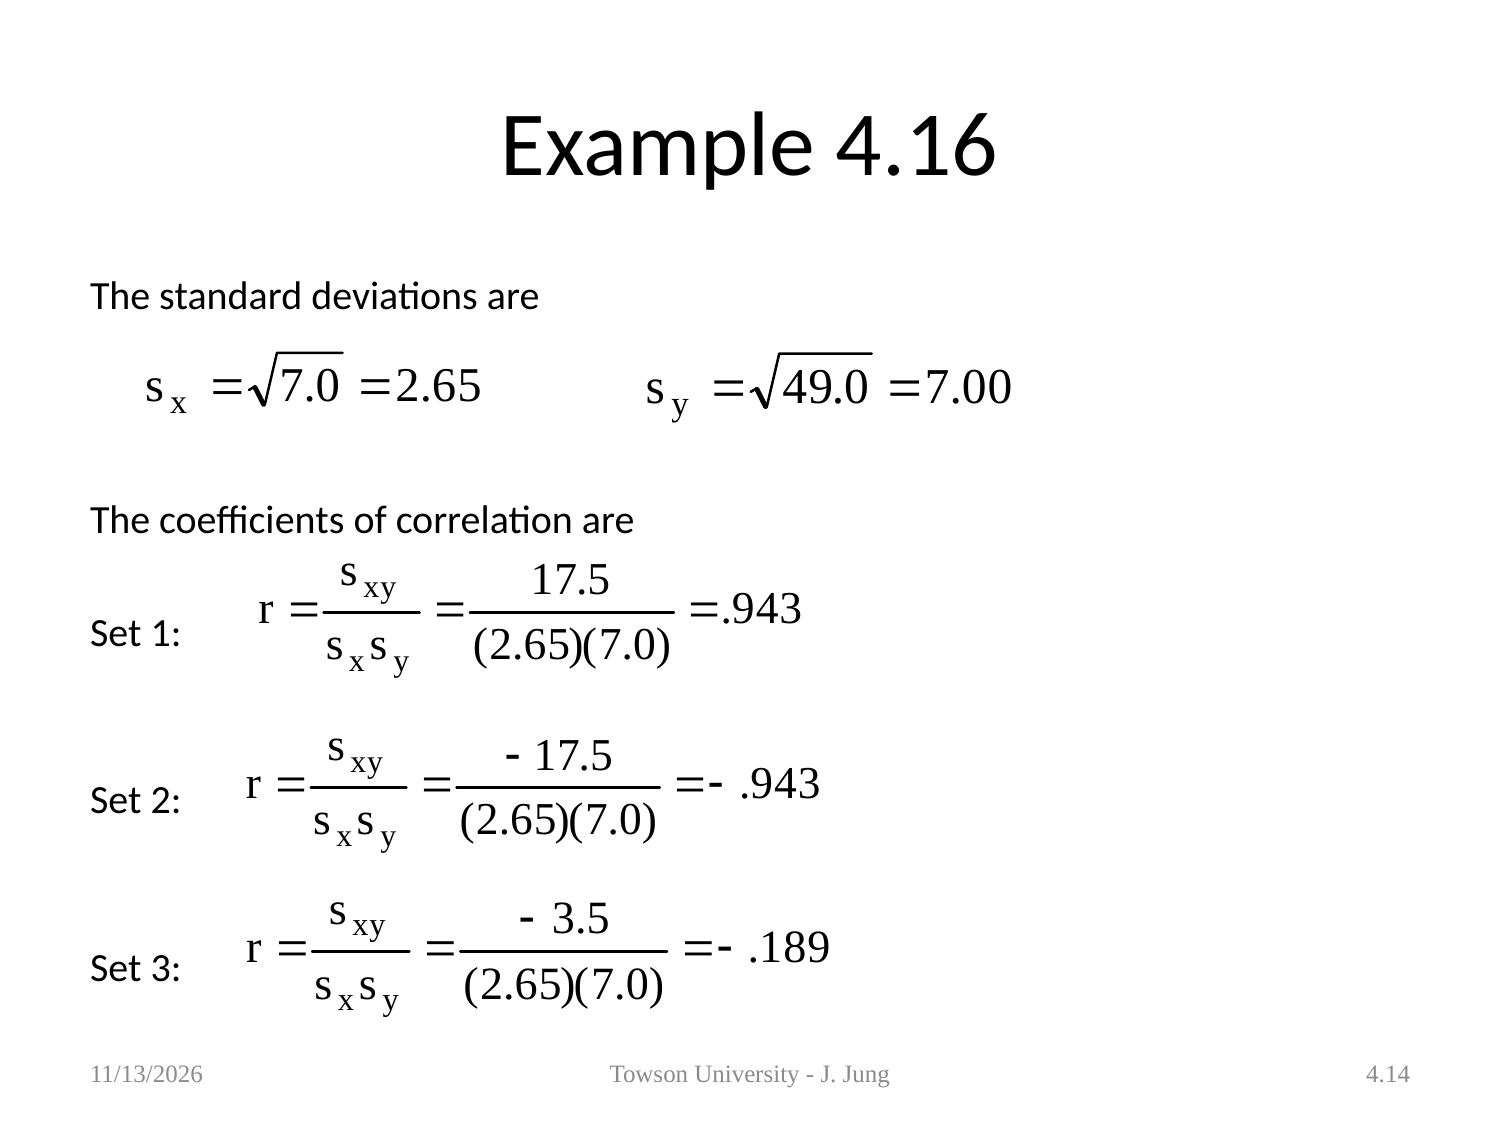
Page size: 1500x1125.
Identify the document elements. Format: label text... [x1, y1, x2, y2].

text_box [249, 537, 806, 688]
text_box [637, 337, 1020, 438]
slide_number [75, 1042, 425, 1103]
list The standard deviations are The coefficients of correlation are Set 1: Set 2: Set 3: [75, 262, 1425, 1005]
footer Towson University - J. Jung [512, 1042, 988, 1103]
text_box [237, 874, 838, 1028]
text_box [137, 337, 489, 426]
slide_number 4.14 [1074, 1042, 1425, 1103]
title Example 4.16 [75, 45, 1425, 233]
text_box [237, 712, 828, 863]
